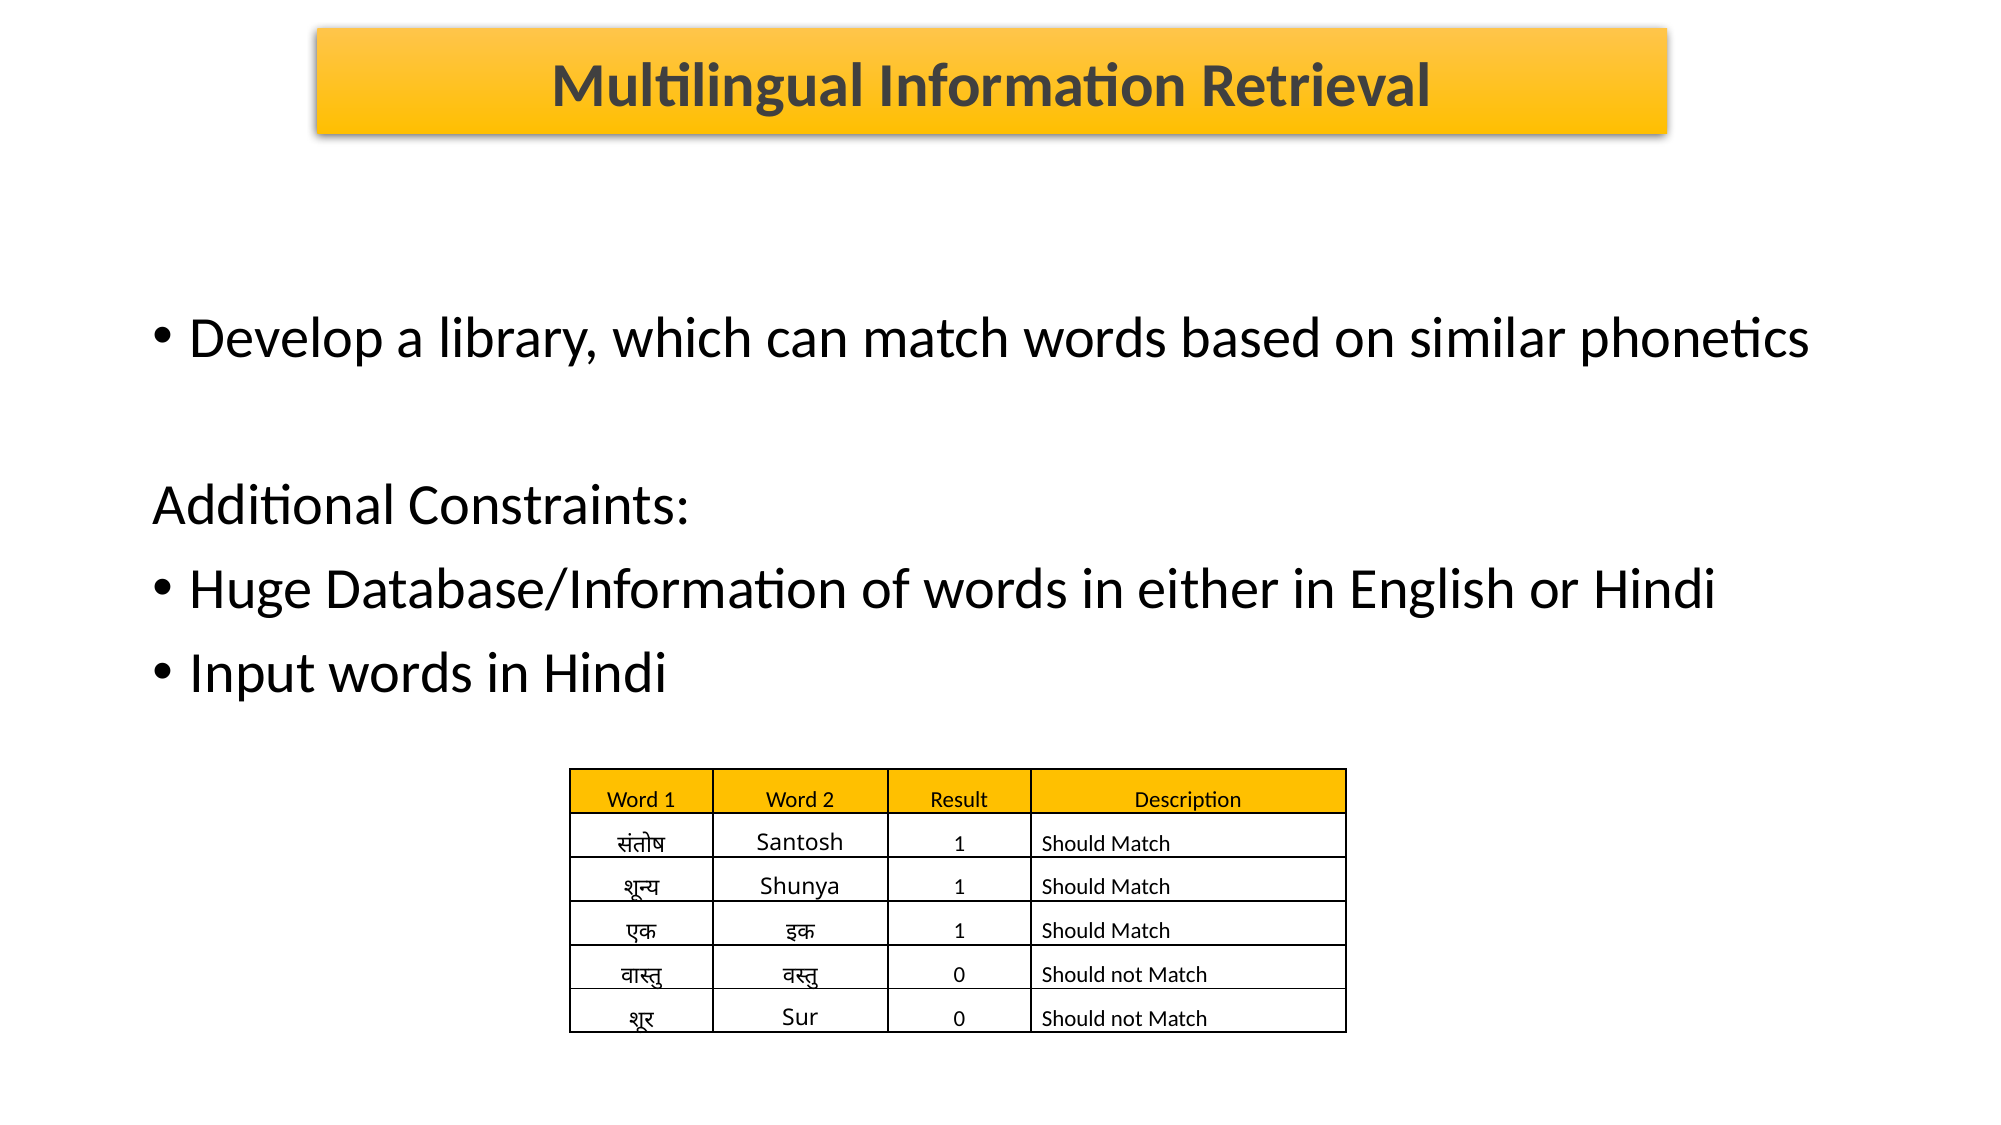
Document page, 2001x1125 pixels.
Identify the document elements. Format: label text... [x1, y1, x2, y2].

table_cell शून्य [571, 858, 712, 900]
table_header Word 2 [714, 770, 887, 812]
table_cell इक [714, 902, 887, 944]
table_cell 0 [889, 946, 1030, 988]
table_header Result [889, 770, 1030, 812]
list Develop a library, which can match words based on similar phonetics Additional Constraints: Huge Database/Information of words in either in English or Hindi Input words in Hindi [137, 299, 1863, 1014]
table_cell वस्तु [714, 946, 887, 988]
table_cell Should not Match [1032, 946, 1345, 988]
table_cell Should Match [1032, 858, 1345, 900]
table_cell 1 [889, 814, 1030, 856]
table_header Description [1032, 770, 1345, 812]
table_cell 1 [889, 858, 1030, 900]
table_cell 1 [889, 902, 1030, 944]
text_box Multilingual Information Retrieval [317, 28, 1668, 134]
table_cell 0 [889, 989, 1030, 1031]
table_cell Should not Match [1032, 989, 1345, 1031]
table_cell वास्तु [571, 946, 712, 988]
table_cell Santosh [714, 814, 887, 856]
table_cell शूर [571, 989, 712, 1031]
table_cell Sur [714, 989, 887, 1031]
table_cell Should Match [1032, 902, 1345, 944]
table_header Word 1 [571, 770, 712, 812]
table_cell संतोष [571, 814, 712, 856]
table_cell Should Match [1032, 814, 1345, 856]
table_cell Shunya [714, 858, 887, 900]
table_cell एक [571, 902, 712, 944]
